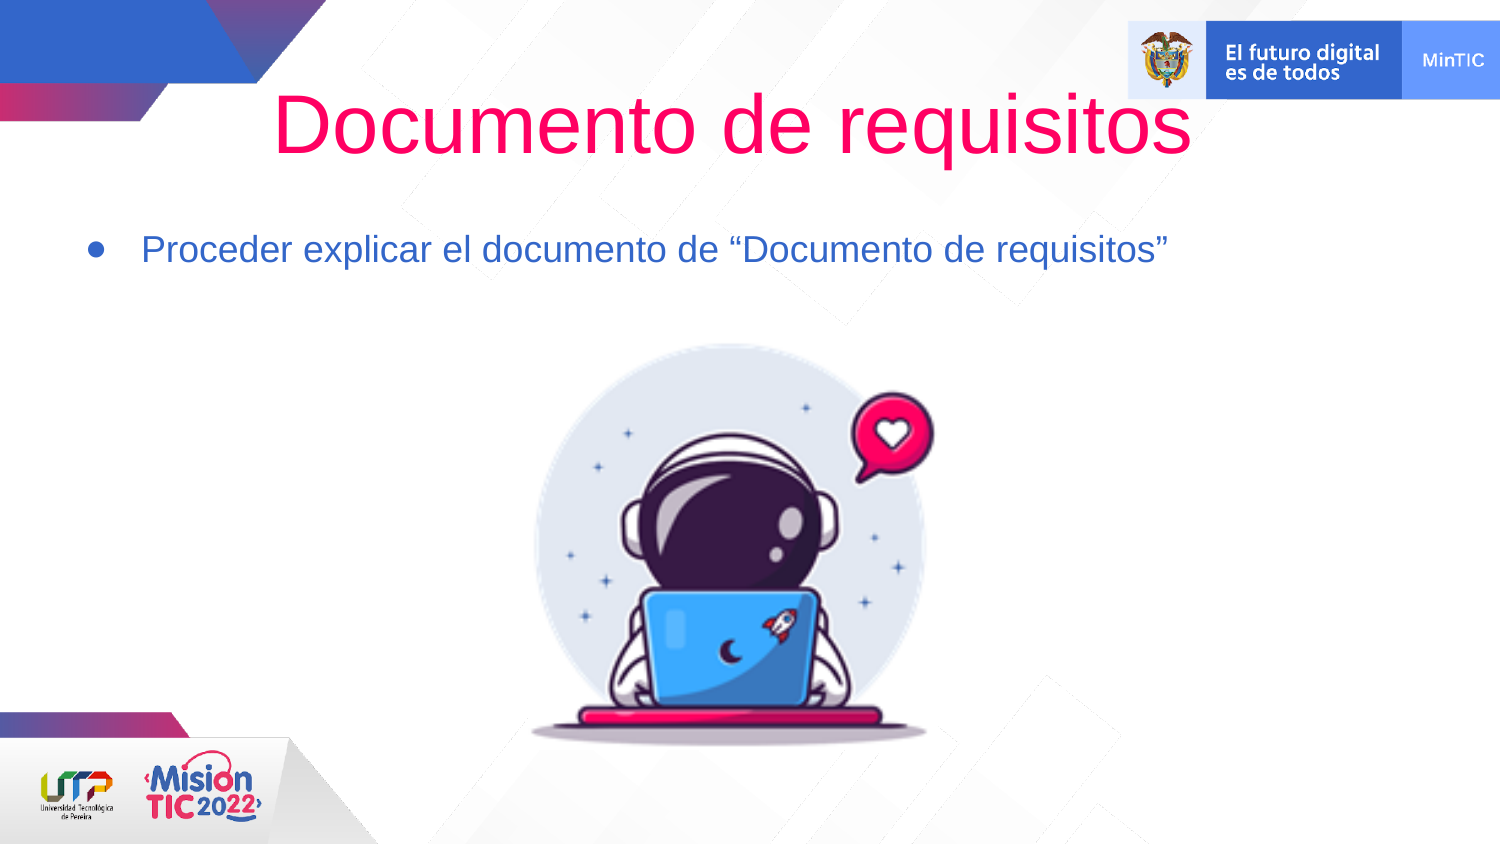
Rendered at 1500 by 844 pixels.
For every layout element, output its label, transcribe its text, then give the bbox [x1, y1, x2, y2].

picture [0, 0, 1500, 844]
list Proceder explicar el documento de “Documento de requisitos” [51, 203, 1449, 750]
title Documento de requisitos [34, 55, 1433, 210]
